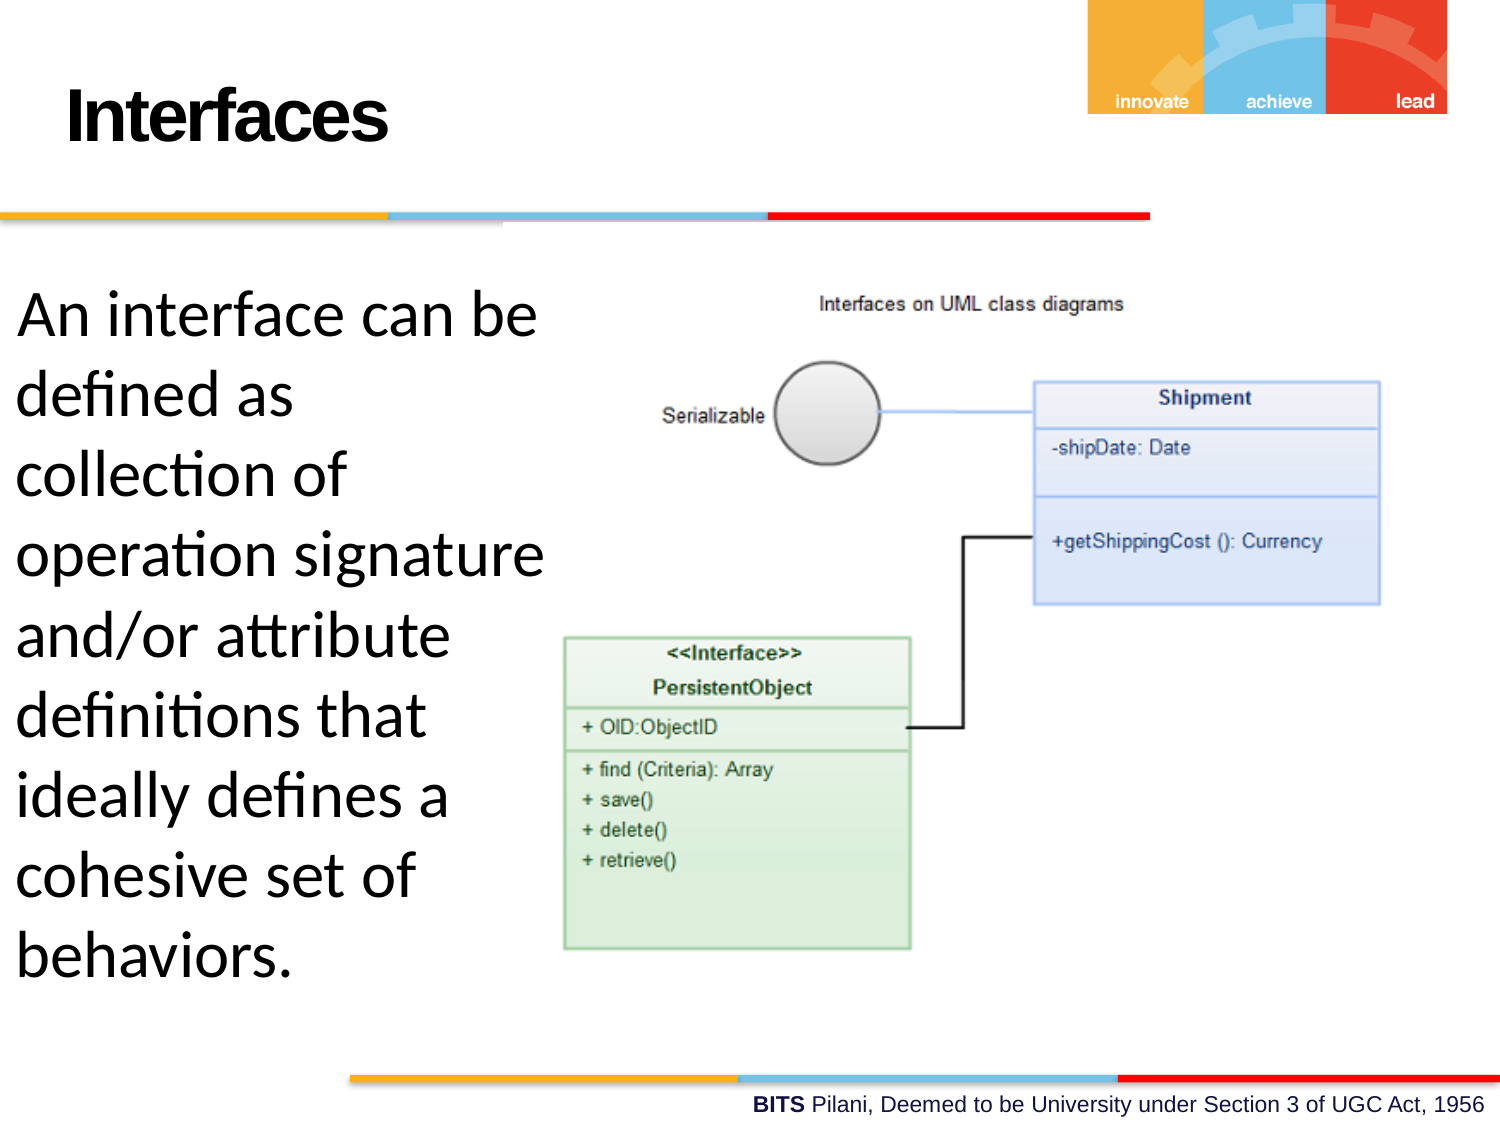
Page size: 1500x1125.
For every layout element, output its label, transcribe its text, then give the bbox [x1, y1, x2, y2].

picture [1087, 0, 1448, 114]
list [503, 222, 1448, 985]
list An interface can be defined as collection of operation signature and/or attribute definitions that ideally defines a cohesive set of behaviors. [0, 262, 563, 1079]
list Interfaces [50, 24, 1088, 213]
